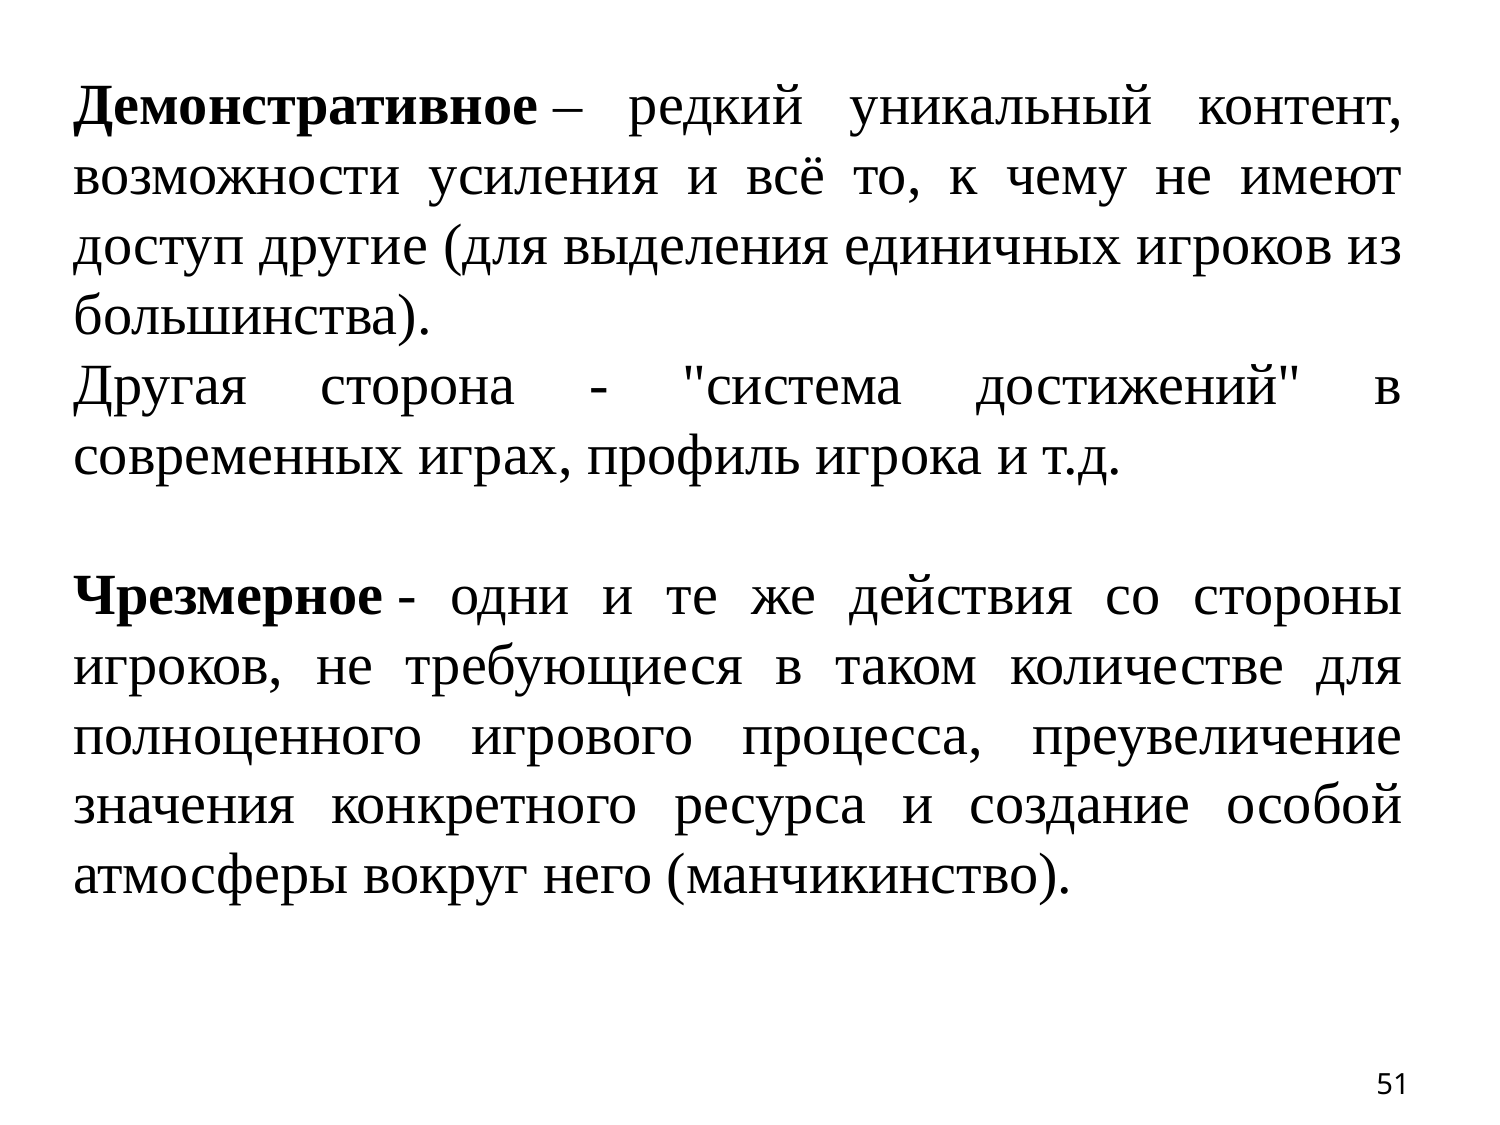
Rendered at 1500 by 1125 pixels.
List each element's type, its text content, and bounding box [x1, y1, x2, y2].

slide_number 51 [1112, 1037, 1425, 1113]
text_box Демонстративное – редкий уникальный контент, возможности усиления и всё то, к чему не имеют доступ другие (для выделения единичных игроков из большинства). Другая сторона - "система достижений" в современных играх, профиль игрока и т.д. Чрезмерное - одни и те же действия со стороны игроков, не требующиеся в таком количестве для полноценного игрового процесса, преувеличение значения конкретного ресурса и создание особой атмосферы вокруг него (манчикинство). [58, 58, 1418, 913]
